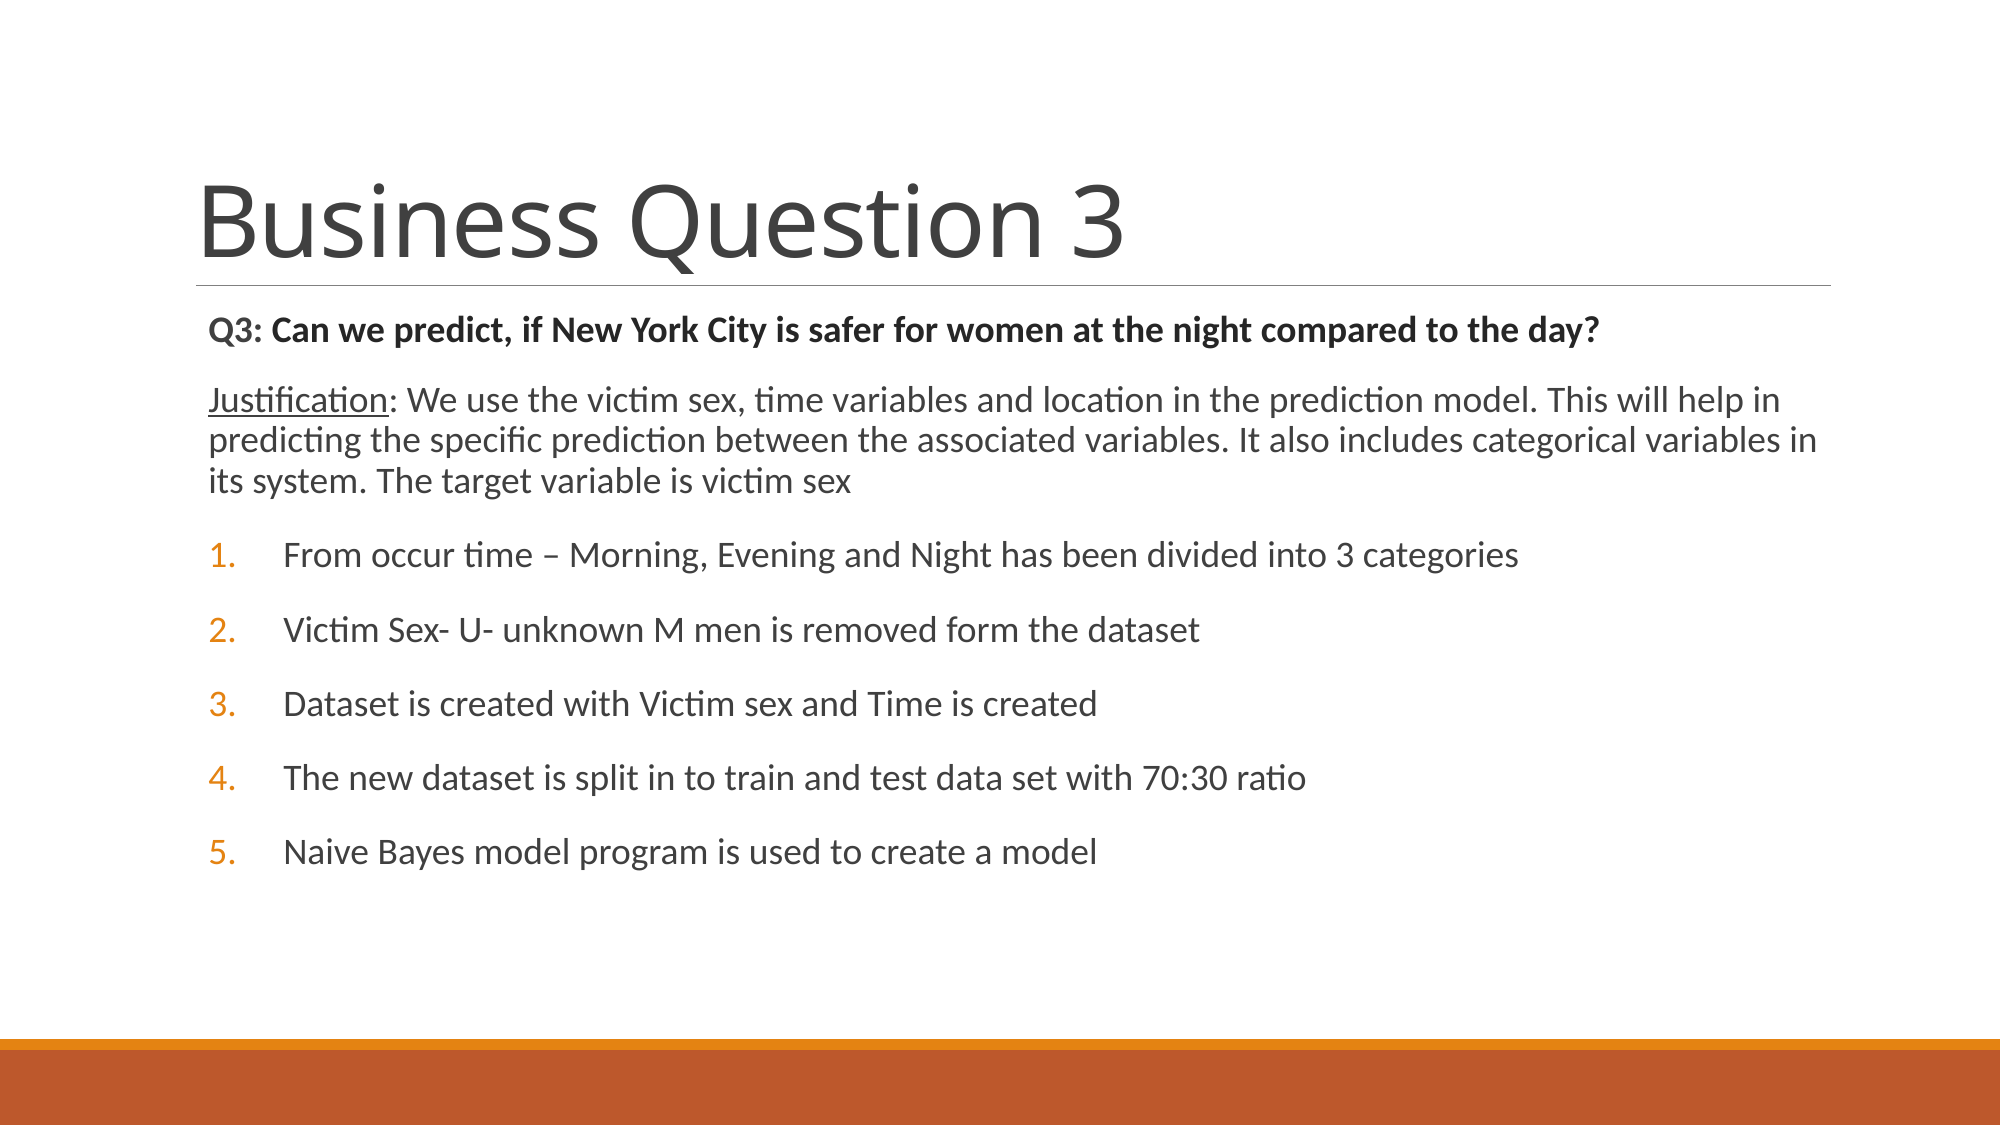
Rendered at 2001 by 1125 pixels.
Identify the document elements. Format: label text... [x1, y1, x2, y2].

list Q3: Can we predict, if New York City is safer for women at the night compared to the day? Justification: We use the victim sex, time variables and location in the prediction model. This will help in predicting the specific prediction between the associated variables. It also includes categorical variables in its system. The target variable is victim sex From occur time – Morning, Evening and Night has been divided into 3 categories Victim Sex- U- unknown M men is removed form the dataset Dataset is created with Victim sex and Time is created The new dataset is split in to train and test data set with 70:30 ratio Naive Bayes model program is used to create a model [208, 302, 1859, 963]
title Business Question 3 [180, 47, 1830, 285]
